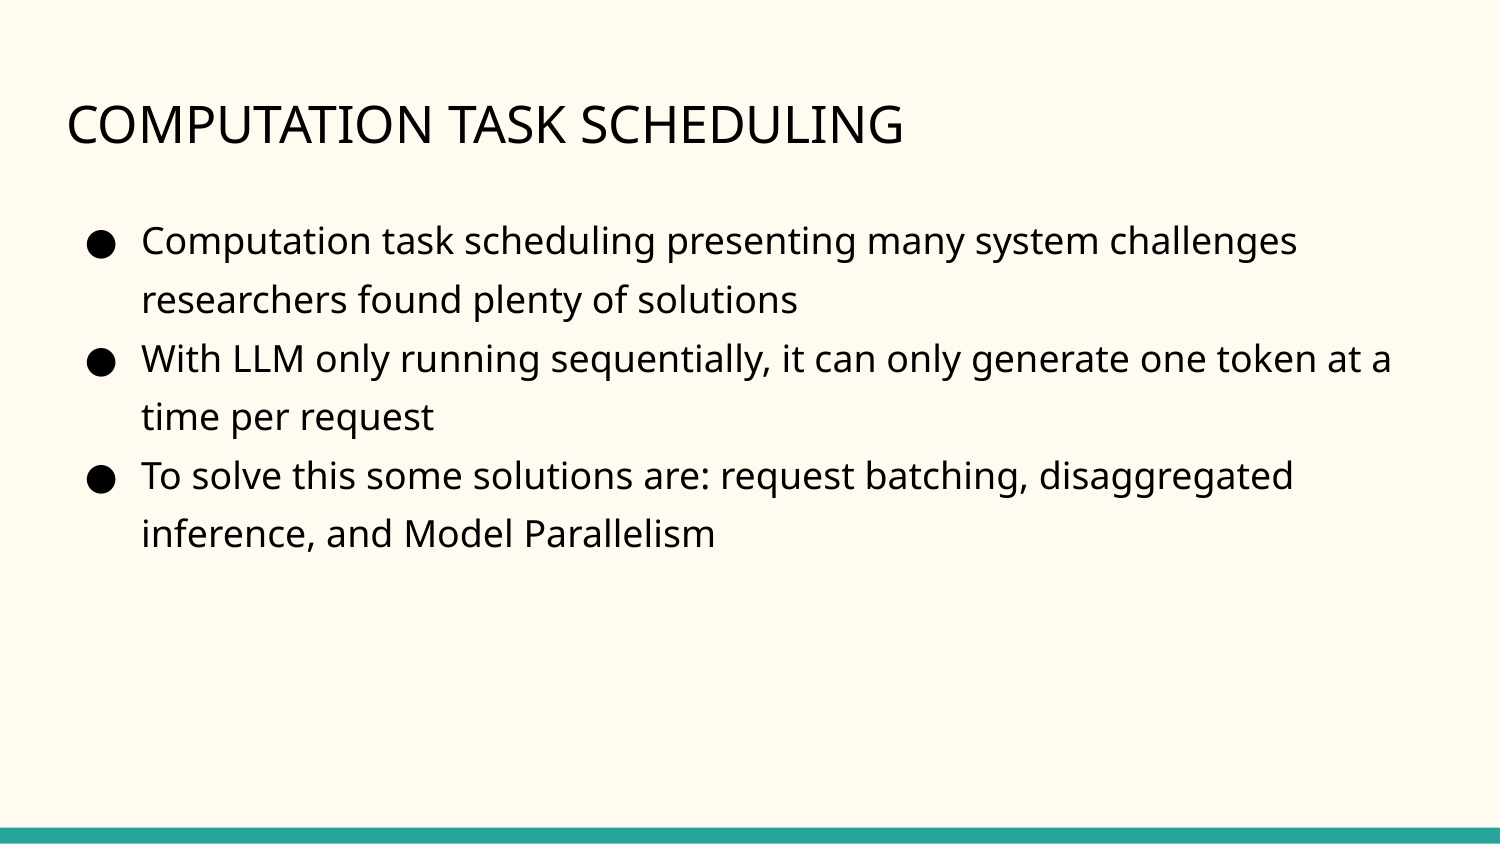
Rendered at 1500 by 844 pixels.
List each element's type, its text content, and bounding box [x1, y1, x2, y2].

title COMPUTATION TASK SCHEDULING [51, 72, 1449, 174]
list Computation task scheduling presenting many system challenges researchers found plenty of solutions With LLM only running sequentially, it can only generate one token at a time per request To solve this some solutions are: request batching, disaggregated inference, and Model Parallelism [51, 192, 1449, 750]
